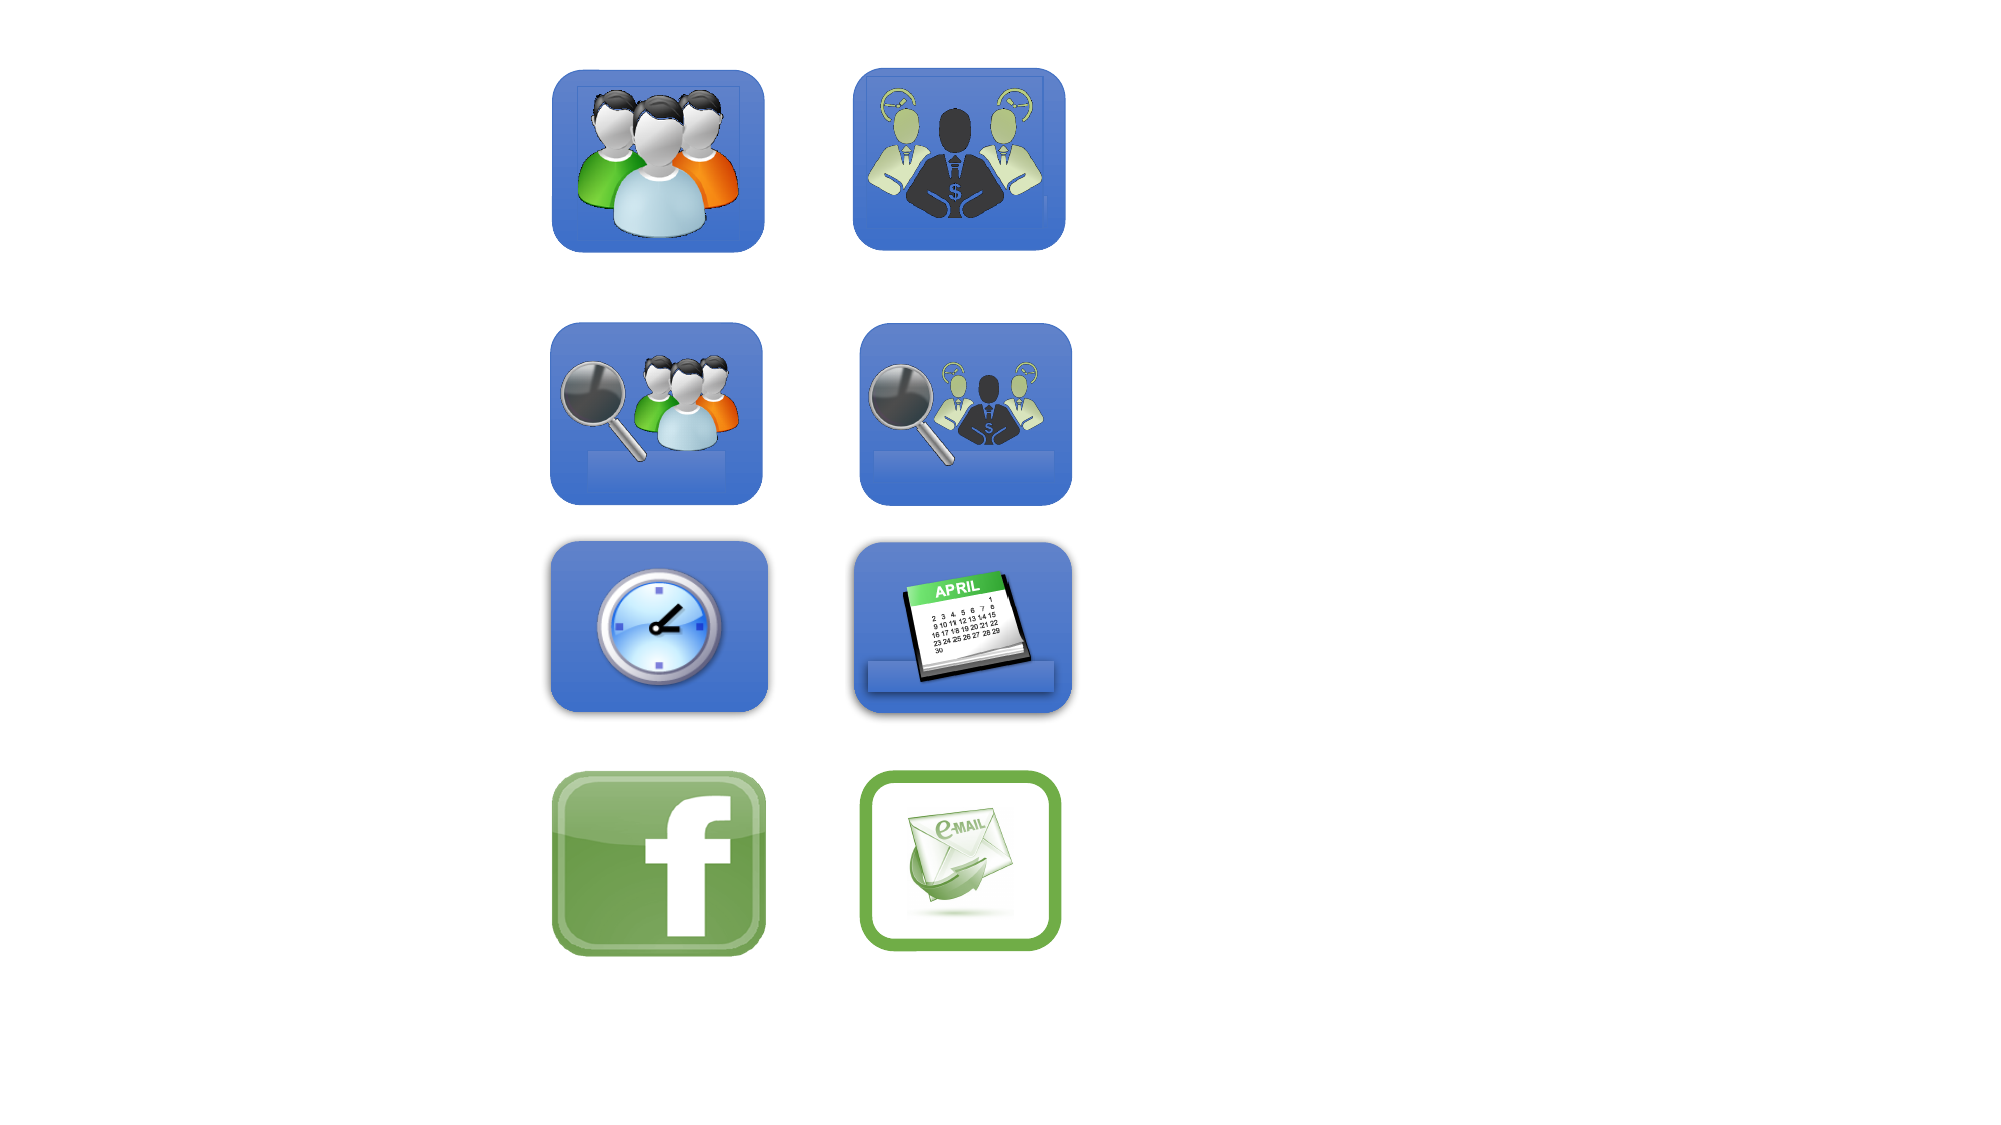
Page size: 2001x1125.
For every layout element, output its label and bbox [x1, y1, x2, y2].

text_box [859, 323, 1072, 506]
text_box [865, 776, 1056, 945]
text_box [550, 322, 763, 505]
text_box [550, 541, 768, 712]
text_box [552, 70, 765, 252]
text_box [854, 542, 1072, 713]
text_box [853, 68, 1065, 251]
picture [485, 761, 833, 961]
